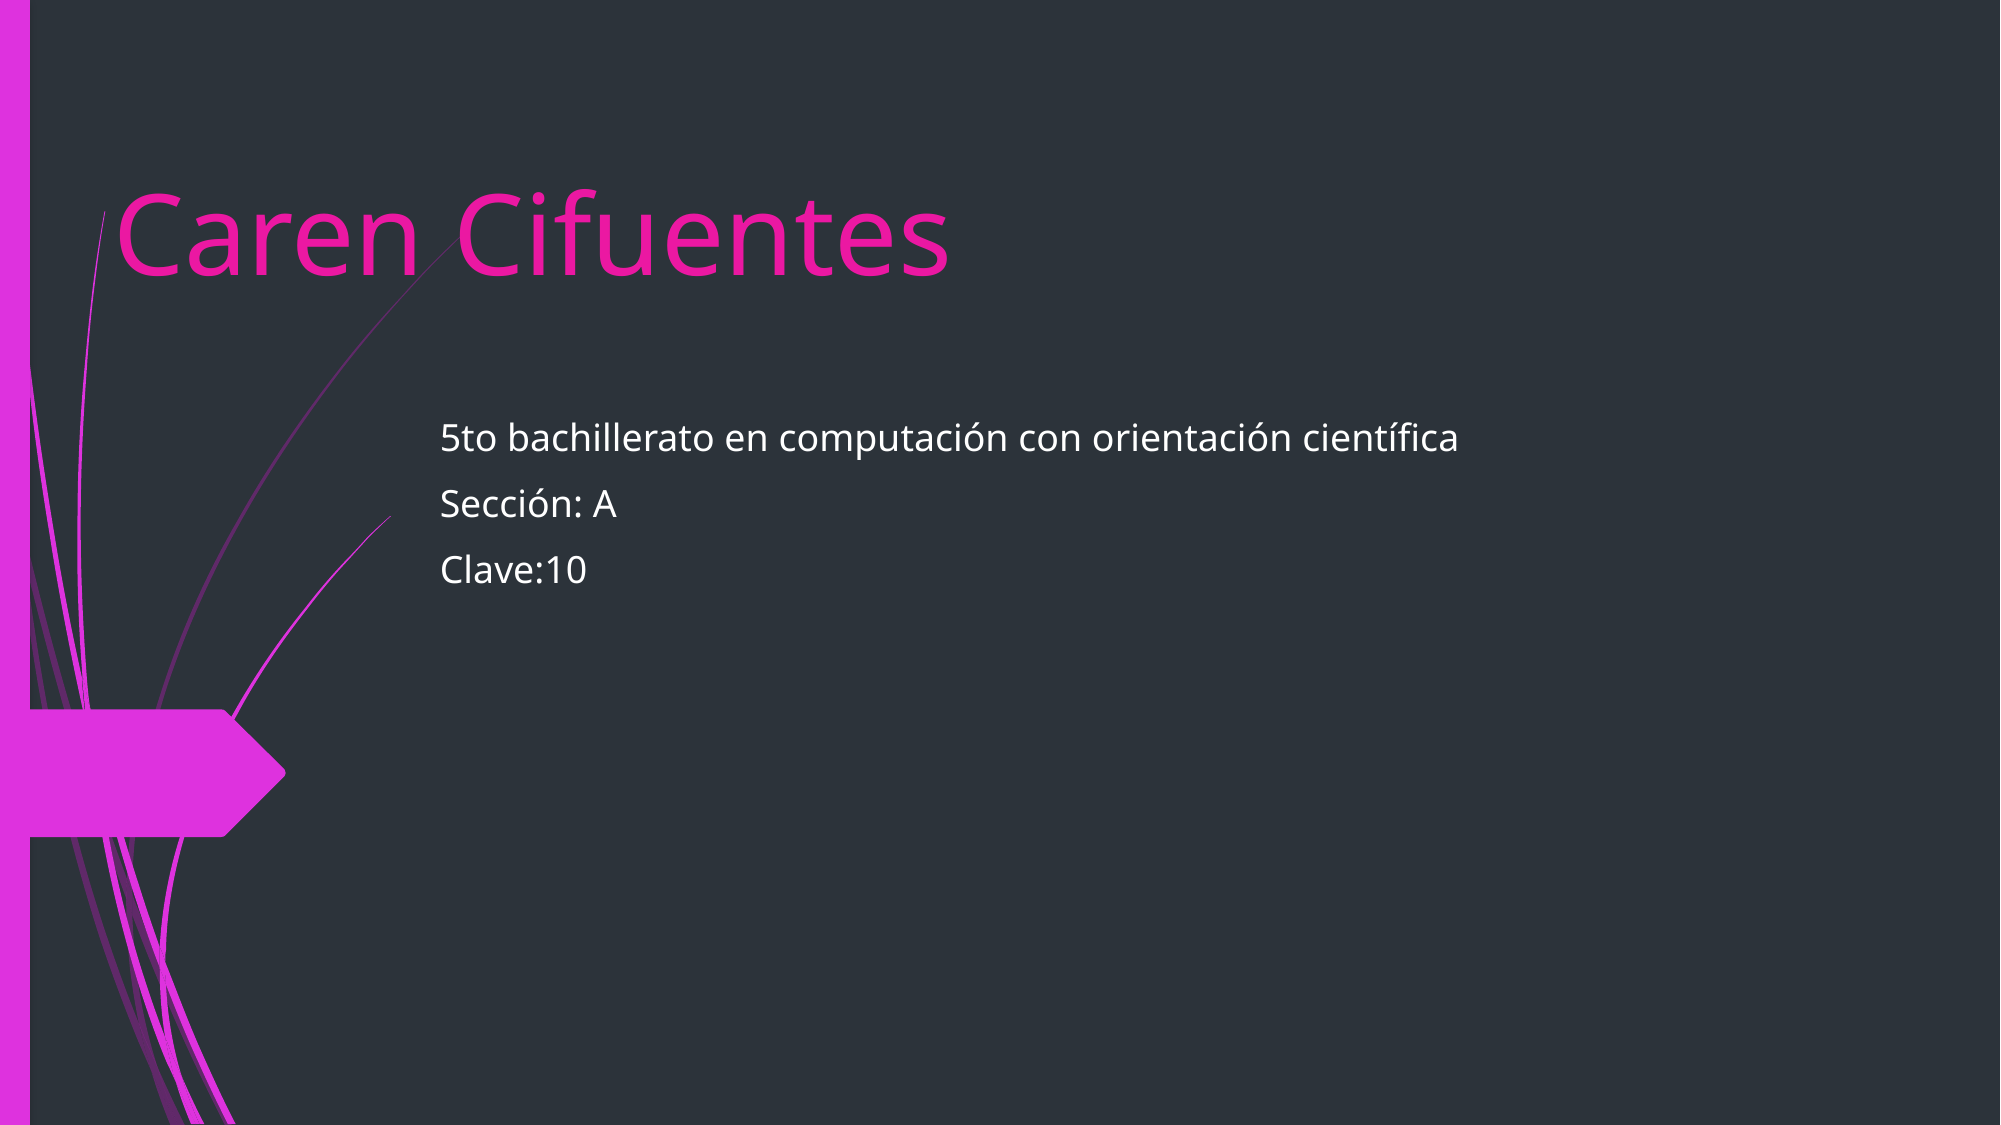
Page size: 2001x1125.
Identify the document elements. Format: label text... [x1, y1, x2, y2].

subtitle 5to bachillerato en computación con orientación científica Sección: A Clave:10 [424, 406, 1888, 969]
title Caren Cifuentes [98, 143, 1561, 305]
